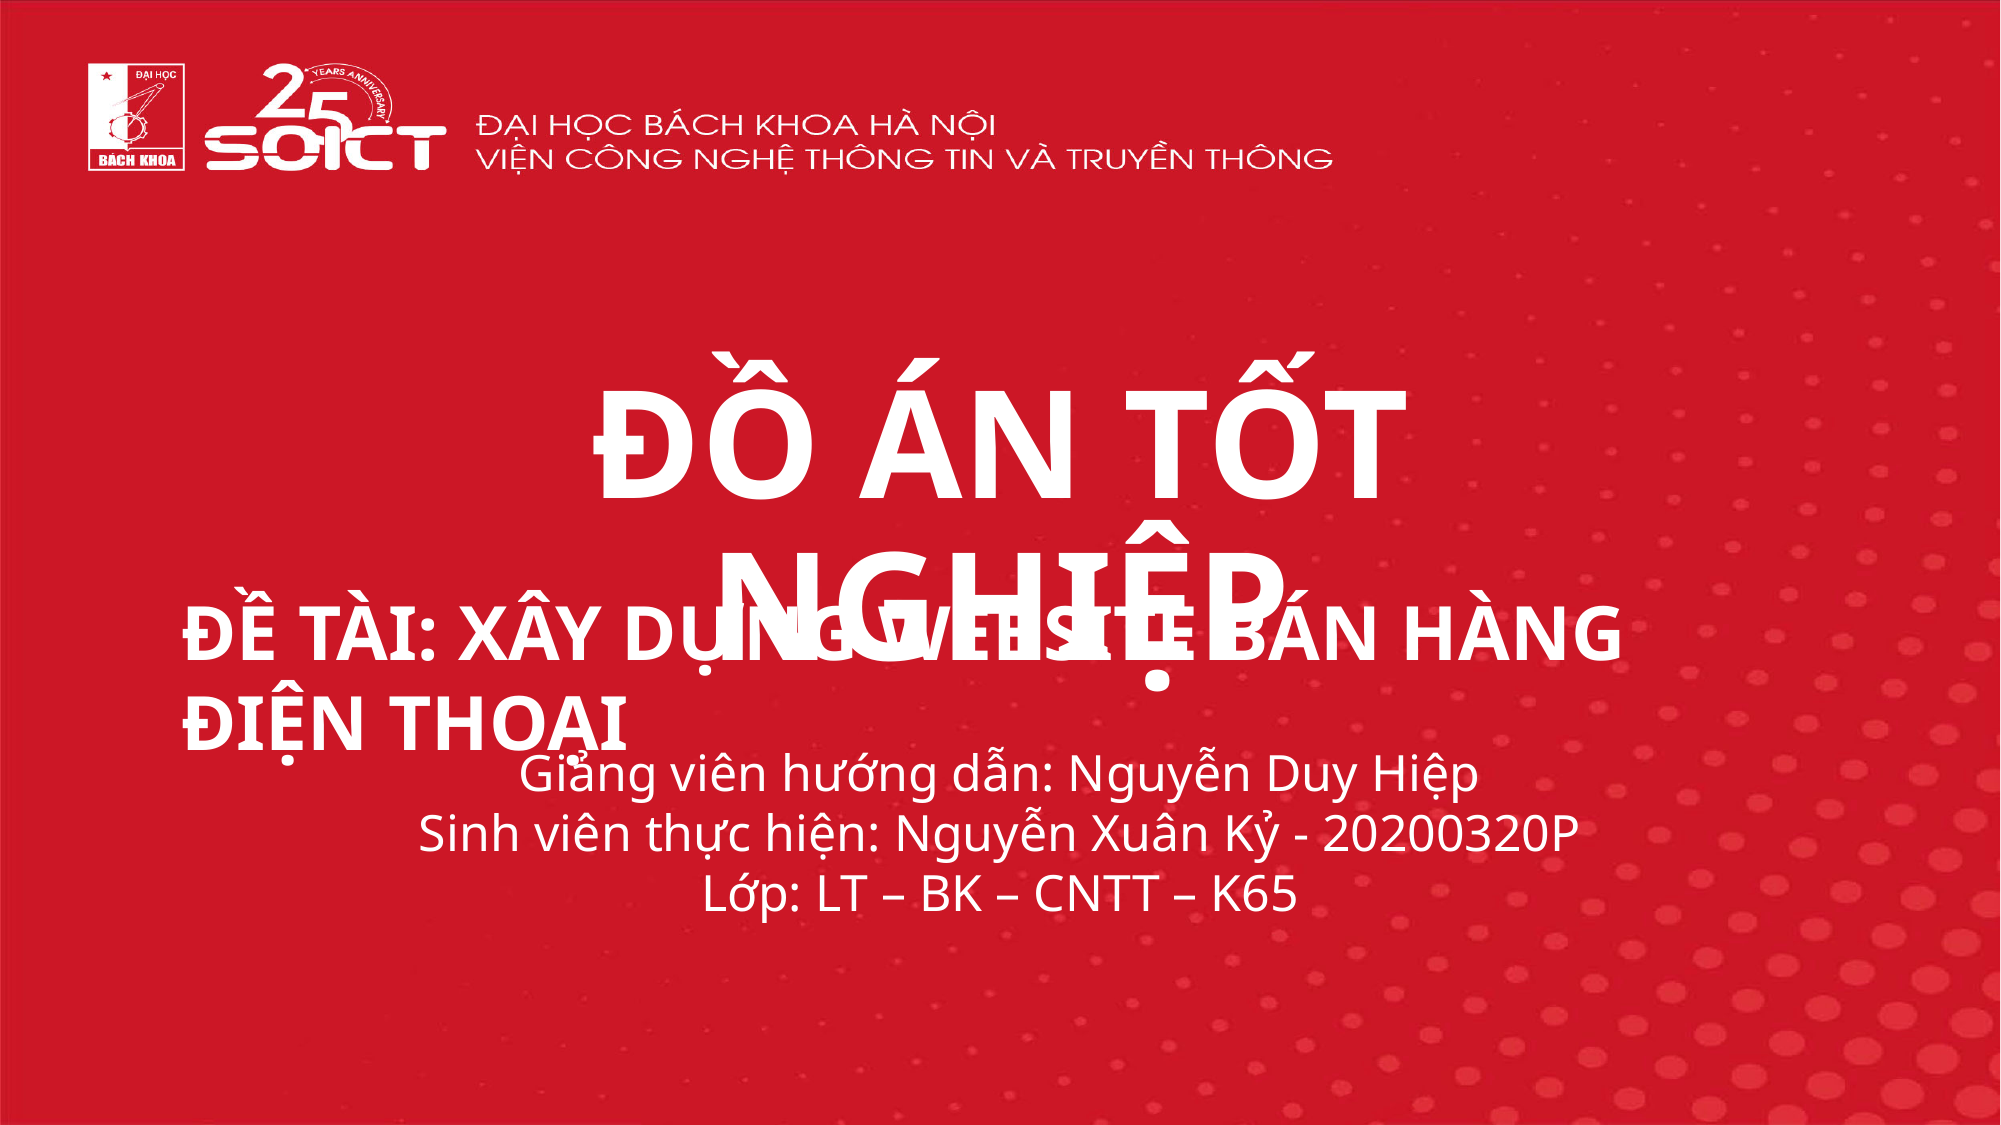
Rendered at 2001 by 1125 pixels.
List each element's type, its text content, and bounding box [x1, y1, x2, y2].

picture [0, 0, 2001, 1125]
text_box Giảng viên hướng dẫn: Nguyễn Duy Hiệp Sinh viên thực hiện: Nguyễn Xuân Kỷ - 20200320P Lớp: LT – BK – CNTT – K65 [268, 734, 1732, 929]
text_box ĐỀ TÀI: XÂY DỰNG WEBSITE BÁN HÀNG ĐIỆN THOẠI [166, 578, 1834, 773]
list ĐỒ ÁN TỐT NGHIỆP [327, 361, 1673, 529]
